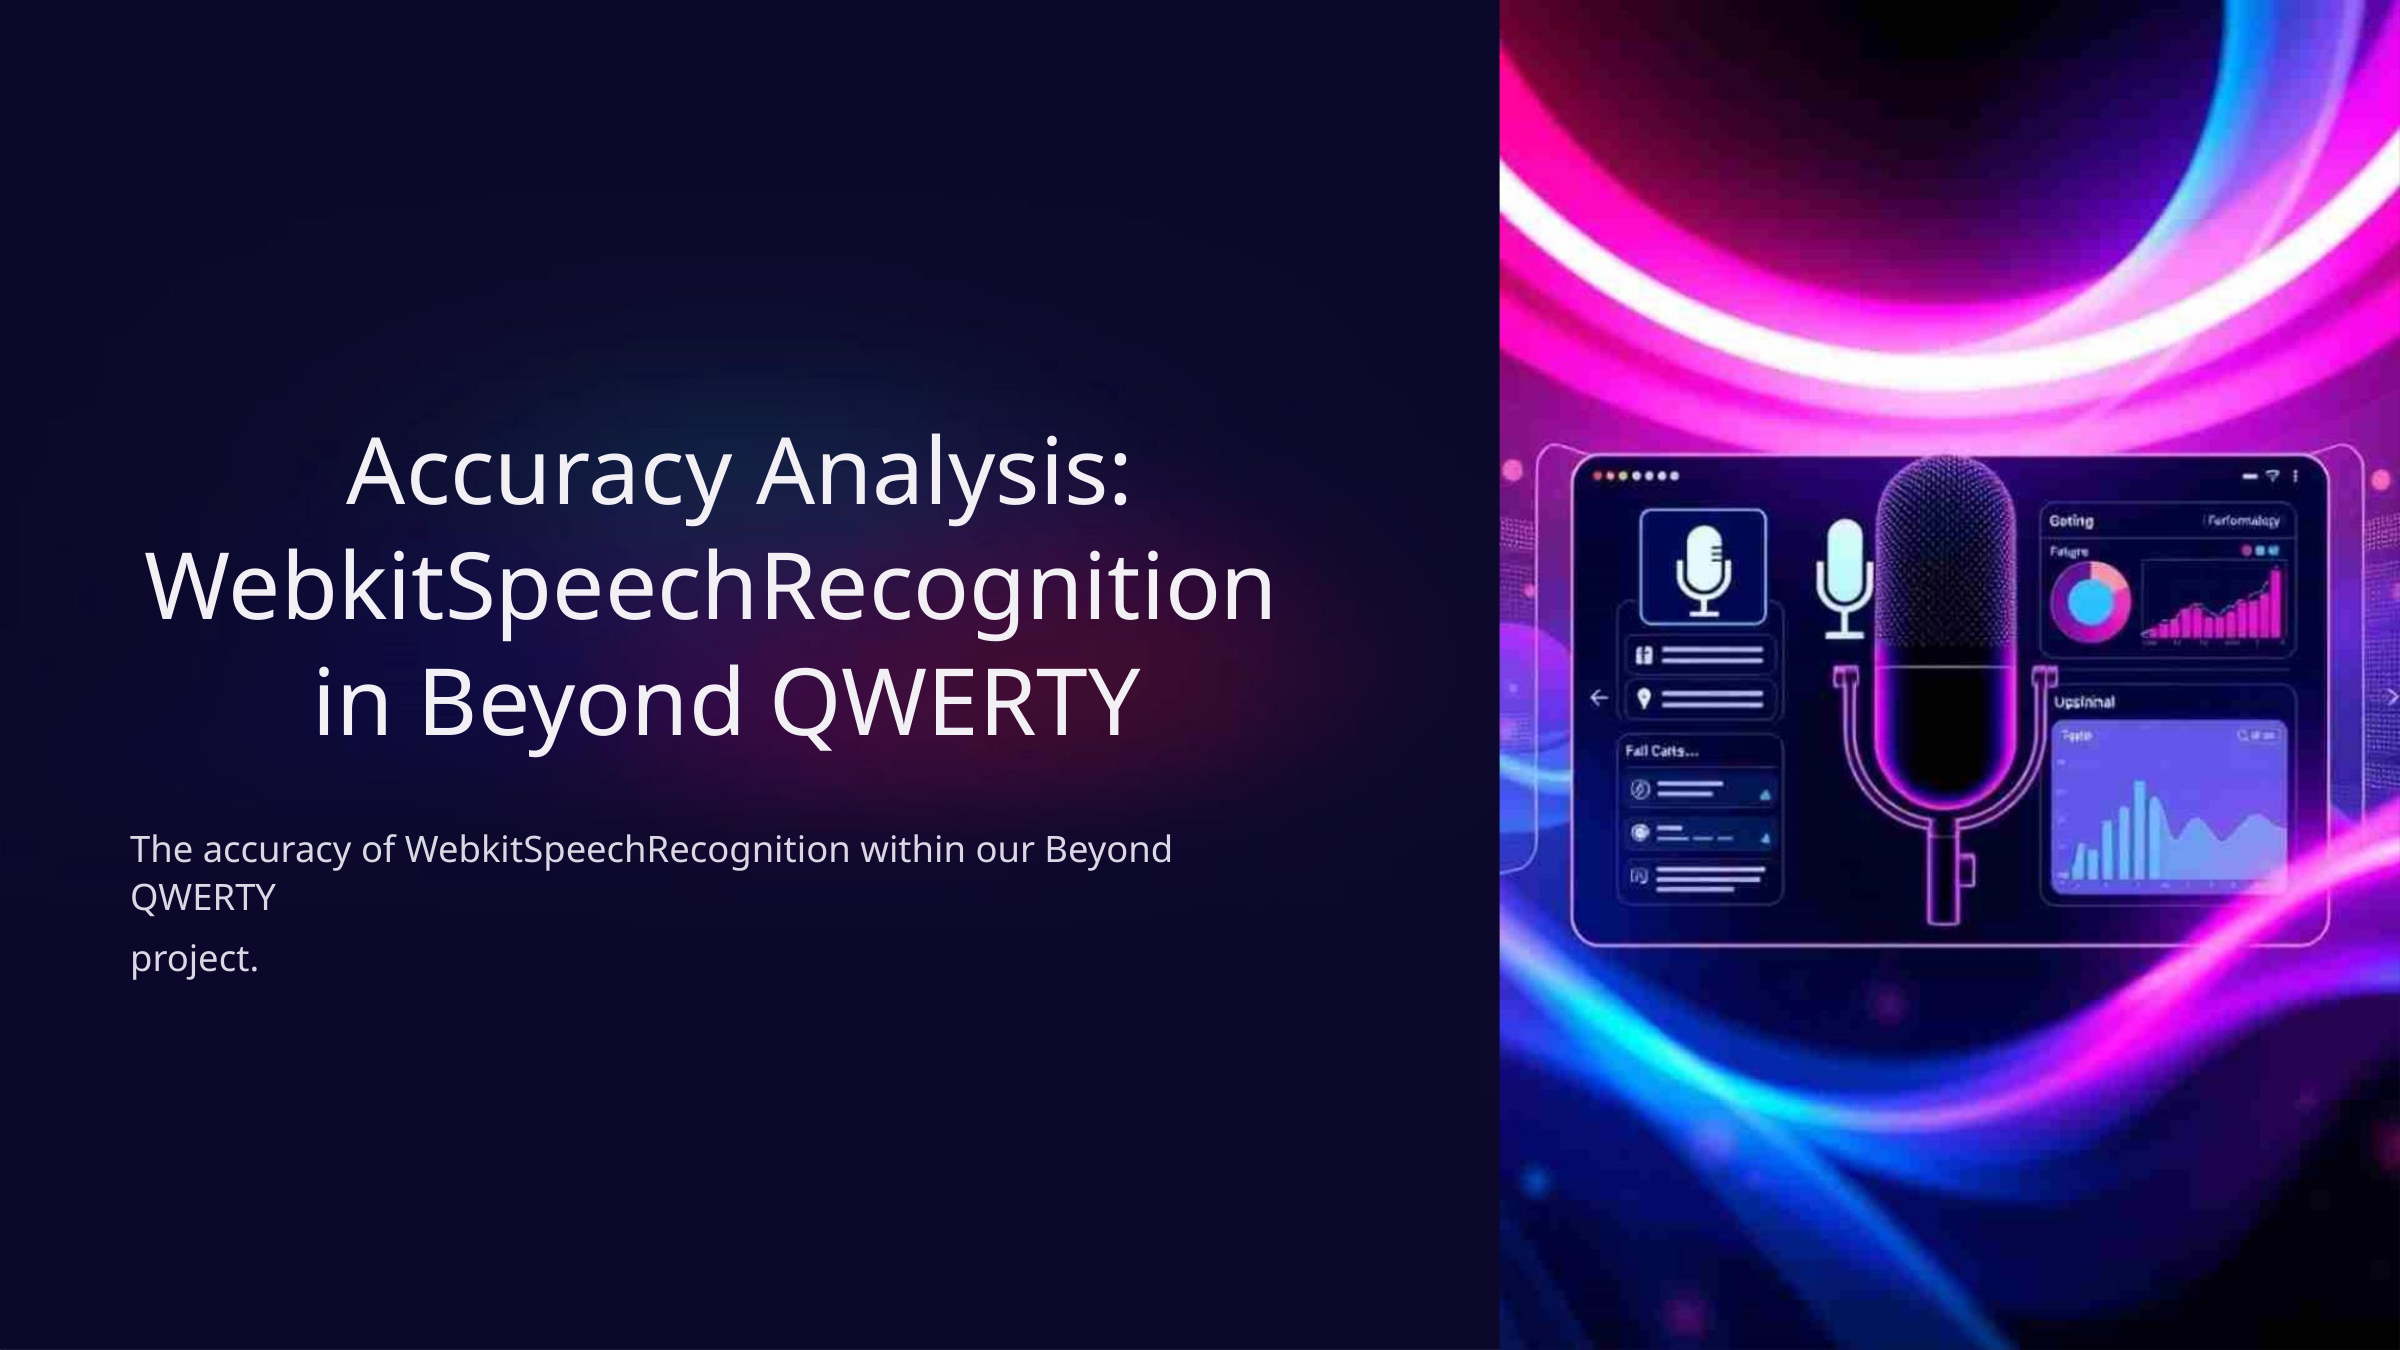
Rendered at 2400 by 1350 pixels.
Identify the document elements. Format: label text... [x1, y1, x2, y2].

text_box Accuracy Analysis: WebkitSpeechRecognition in Beyond QWERTY [144, 423, 1425, 754]
text_box [0, 0, 2400, 1350]
text_box The accuracy of WebkitSpeechRecognition within our Beyond QWERTY project. [130, 821, 1286, 979]
